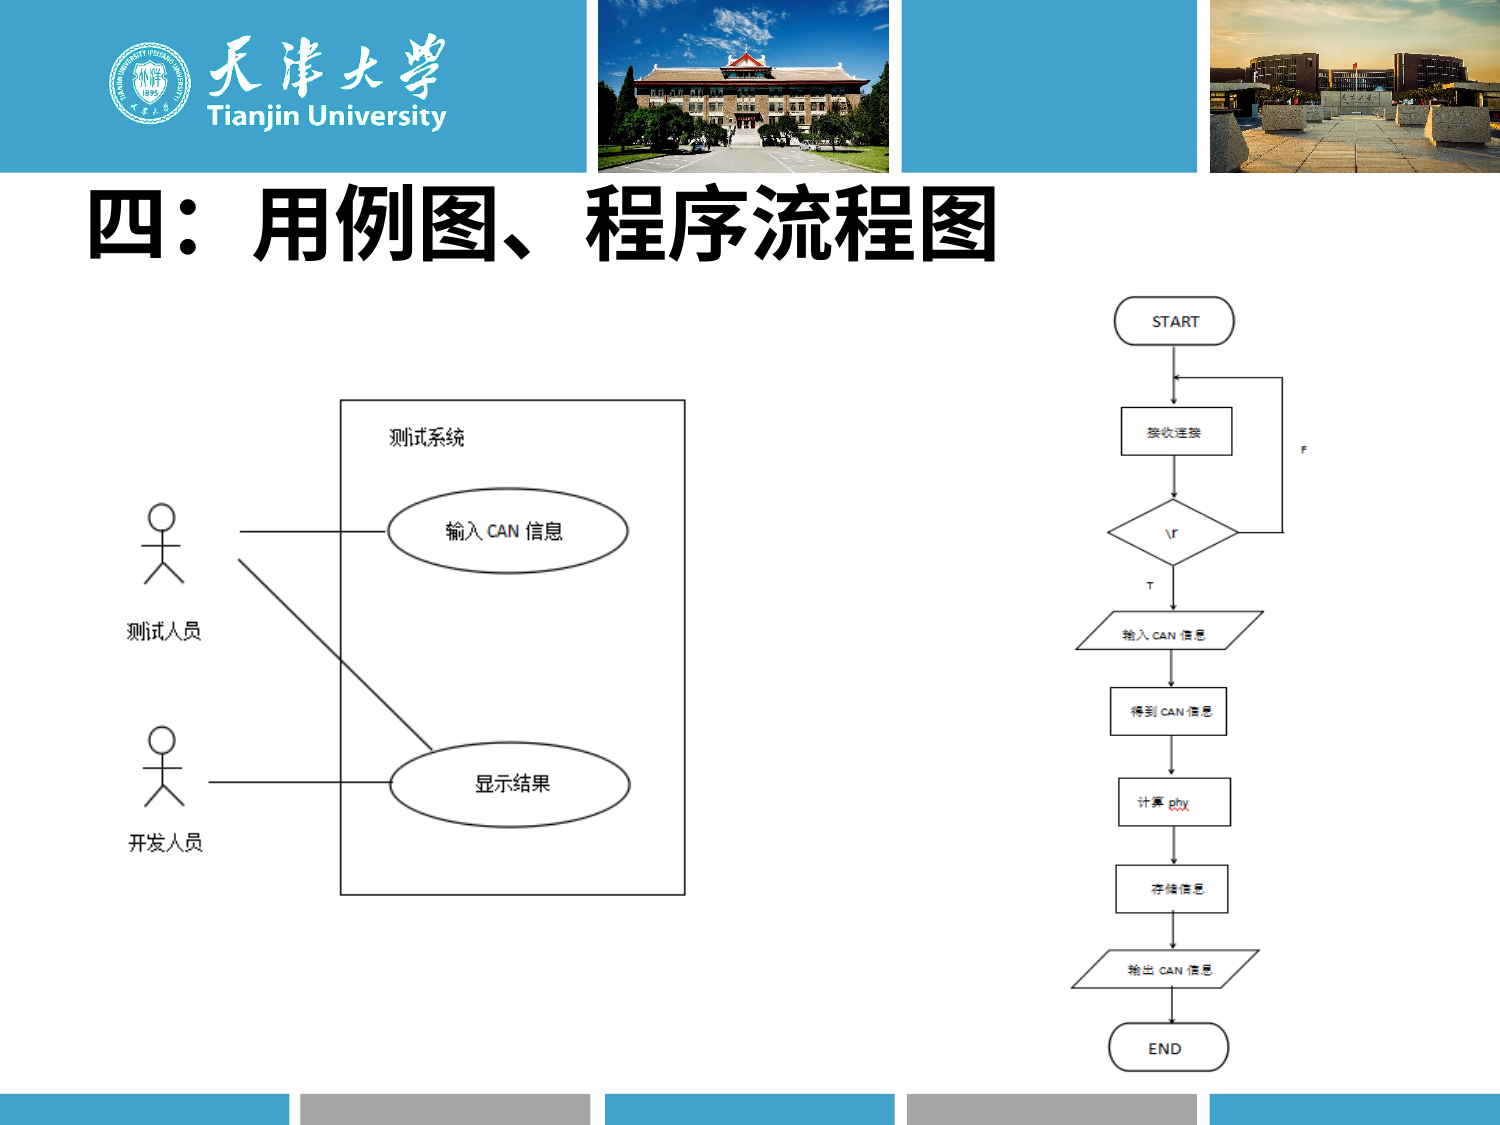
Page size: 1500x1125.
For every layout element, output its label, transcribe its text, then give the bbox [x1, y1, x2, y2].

picture [1210, 0, 1500, 173]
picture [29, 312, 750, 979]
picture [47, 14, 533, 157]
picture [1008, 283, 1339, 1090]
title 四：用例图、程序流程图 [69, 161, 1364, 294]
picture [598, 0, 889, 161]
